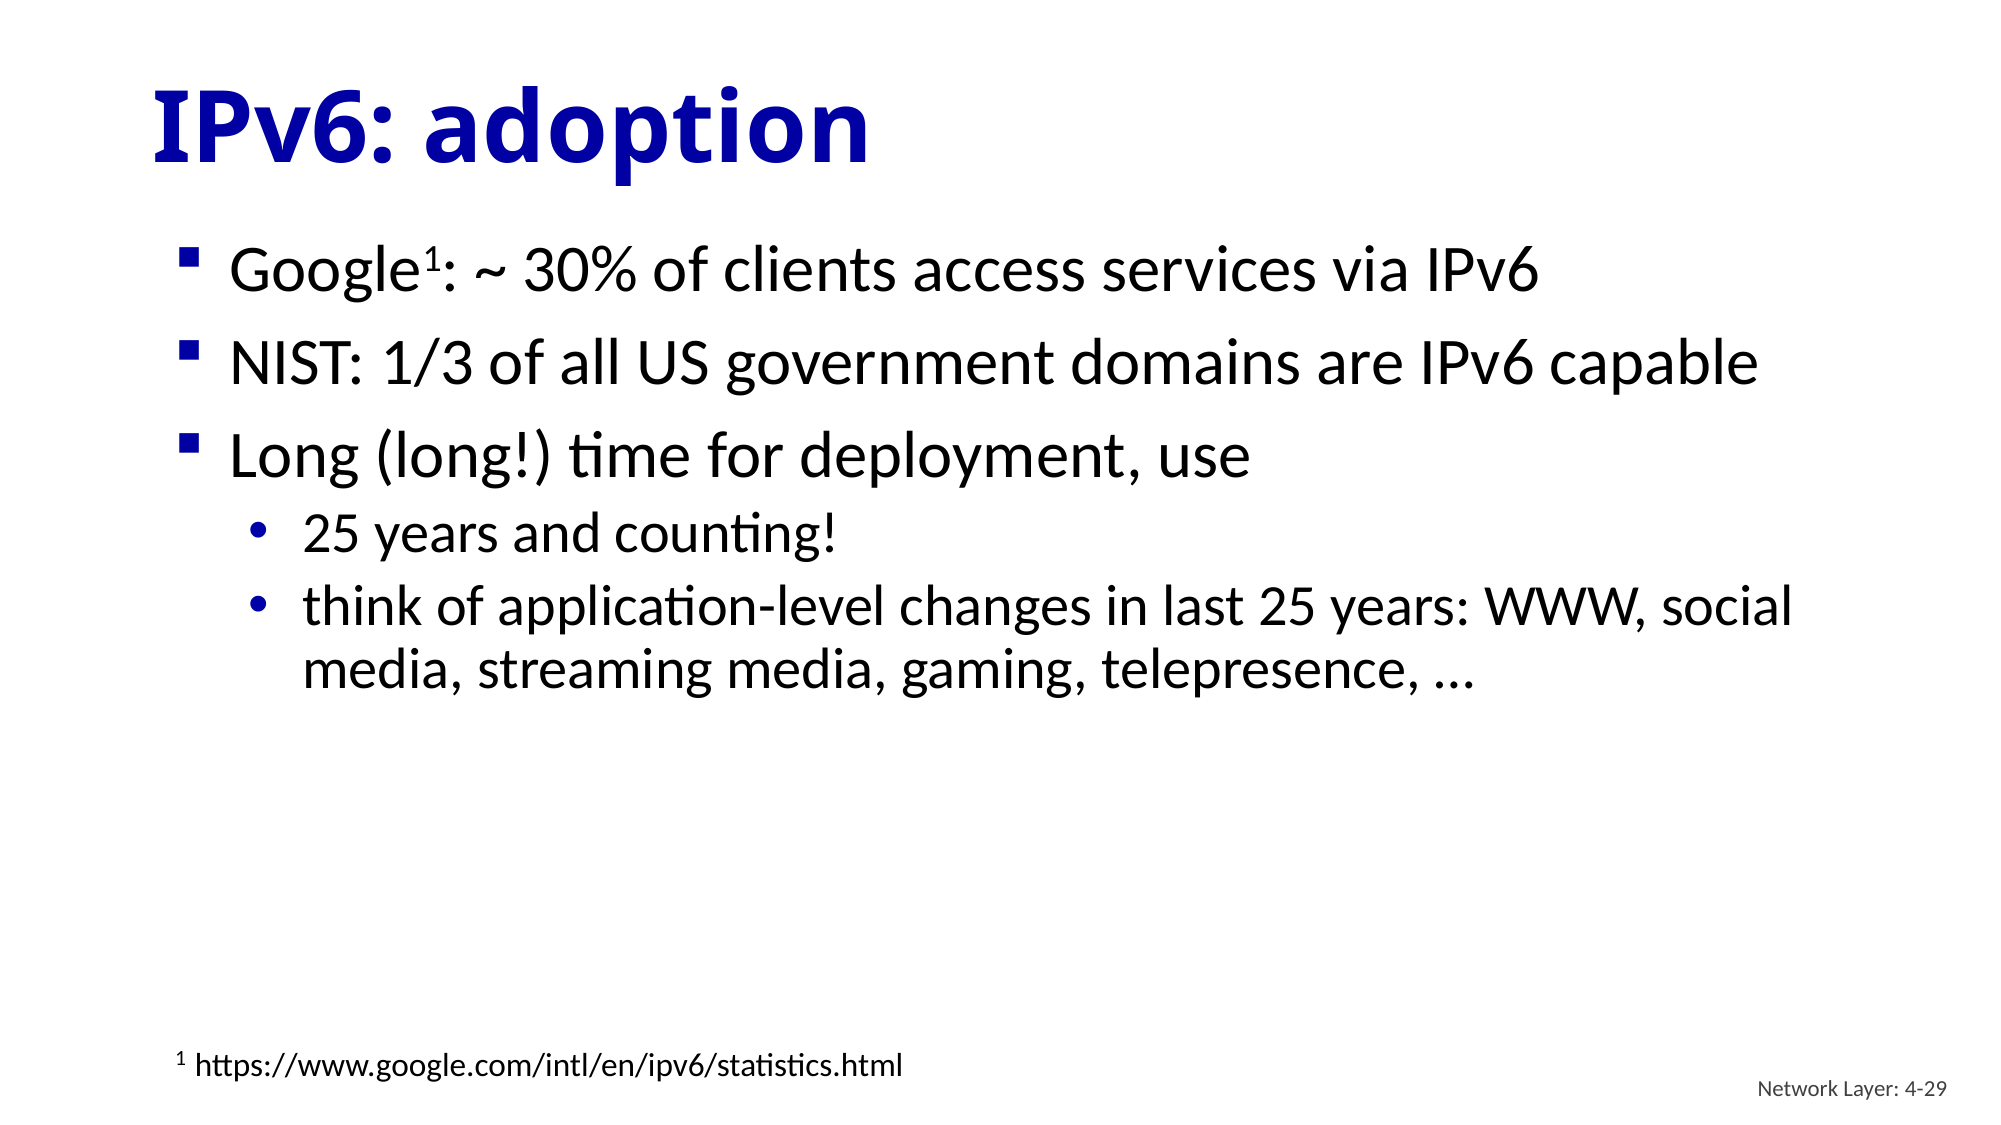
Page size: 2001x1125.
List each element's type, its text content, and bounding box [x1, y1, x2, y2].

text_box 1 https://www.google.com/intl/en/ipv6/statistics.html [160, 1031, 920, 1092]
list Google1: ~ 30% of clients access services via IPv6 NIST: 1/3 of all US government domains are IPv6 capable Long (long!) time for deployment, use 25 years and counting! think of application-level changes in last 25 years: WWW, social media, streaming media, gaming, telepresence, … [137, 226, 1863, 992]
title IPv6: adoption [137, 56, 1863, 204]
slide_number Network Layer: 4-29 [1512, 1056, 1963, 1117]
